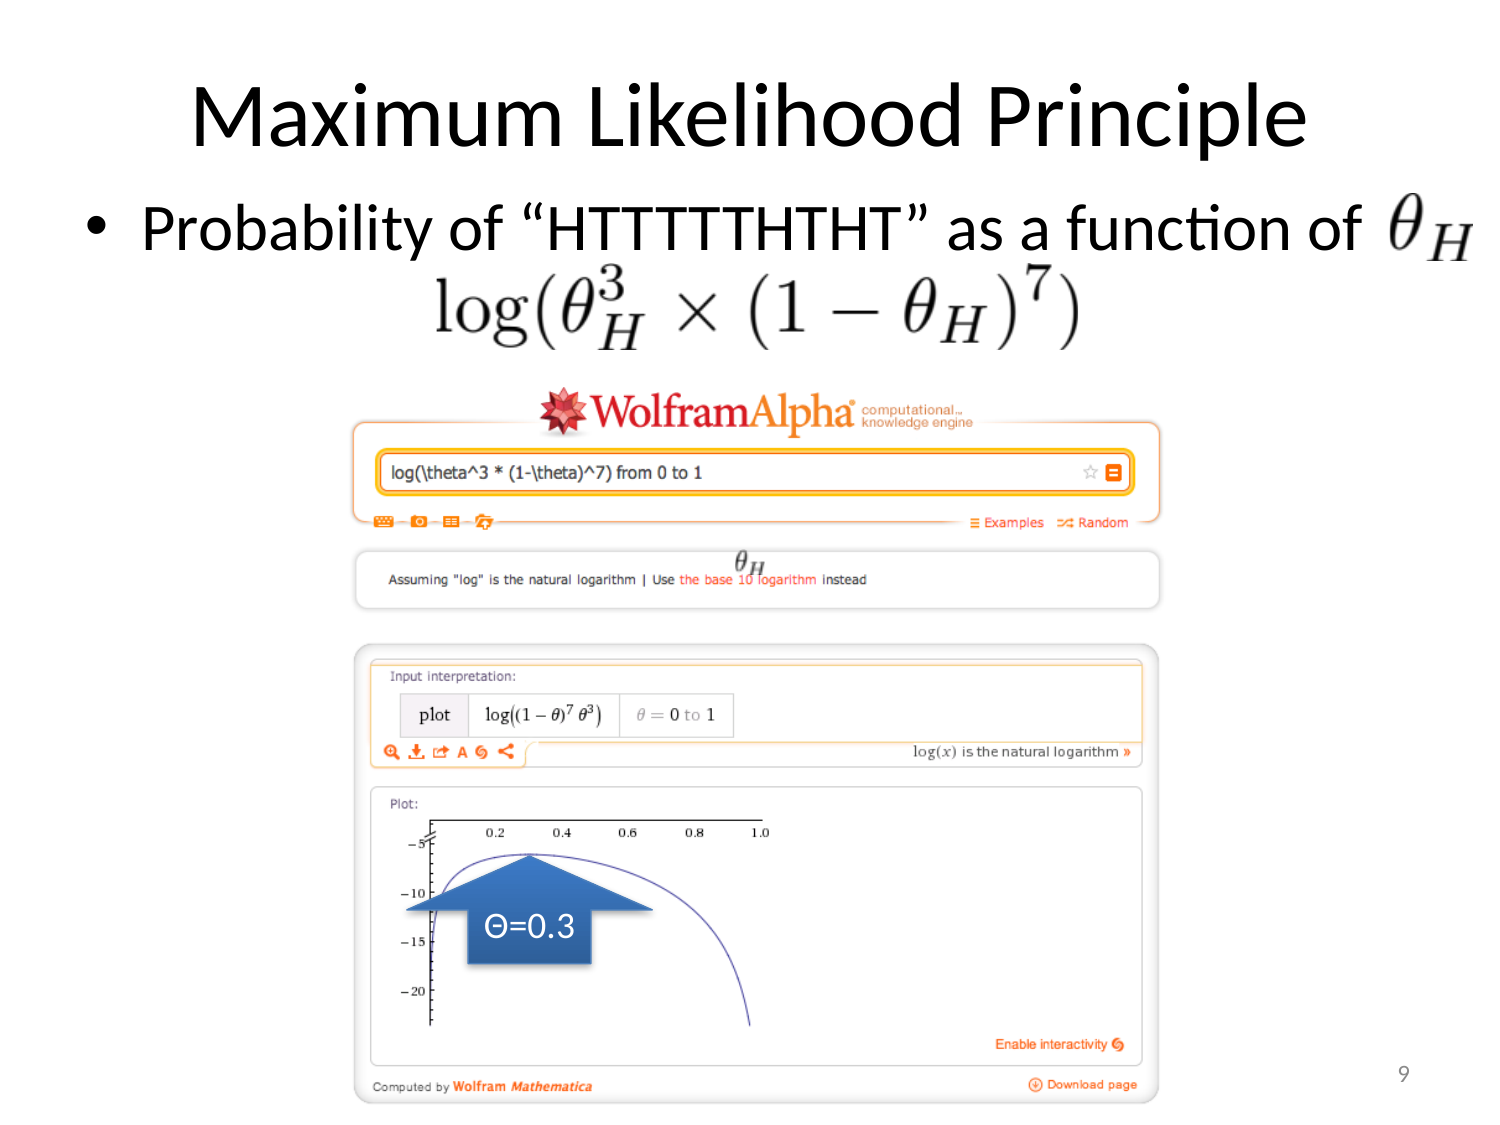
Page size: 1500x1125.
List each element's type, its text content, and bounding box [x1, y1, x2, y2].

picture [436, 263, 1079, 350]
title Maximum Likelihood Principle [75, 15, 1425, 191]
list Probability of “HTTTTTHTHT” as a function of [70, 176, 1421, 339]
picture [1389, 193, 1474, 261]
picture [337, 365, 1175, 1111]
slide_number 9 [1179, 1042, 1425, 1103]
